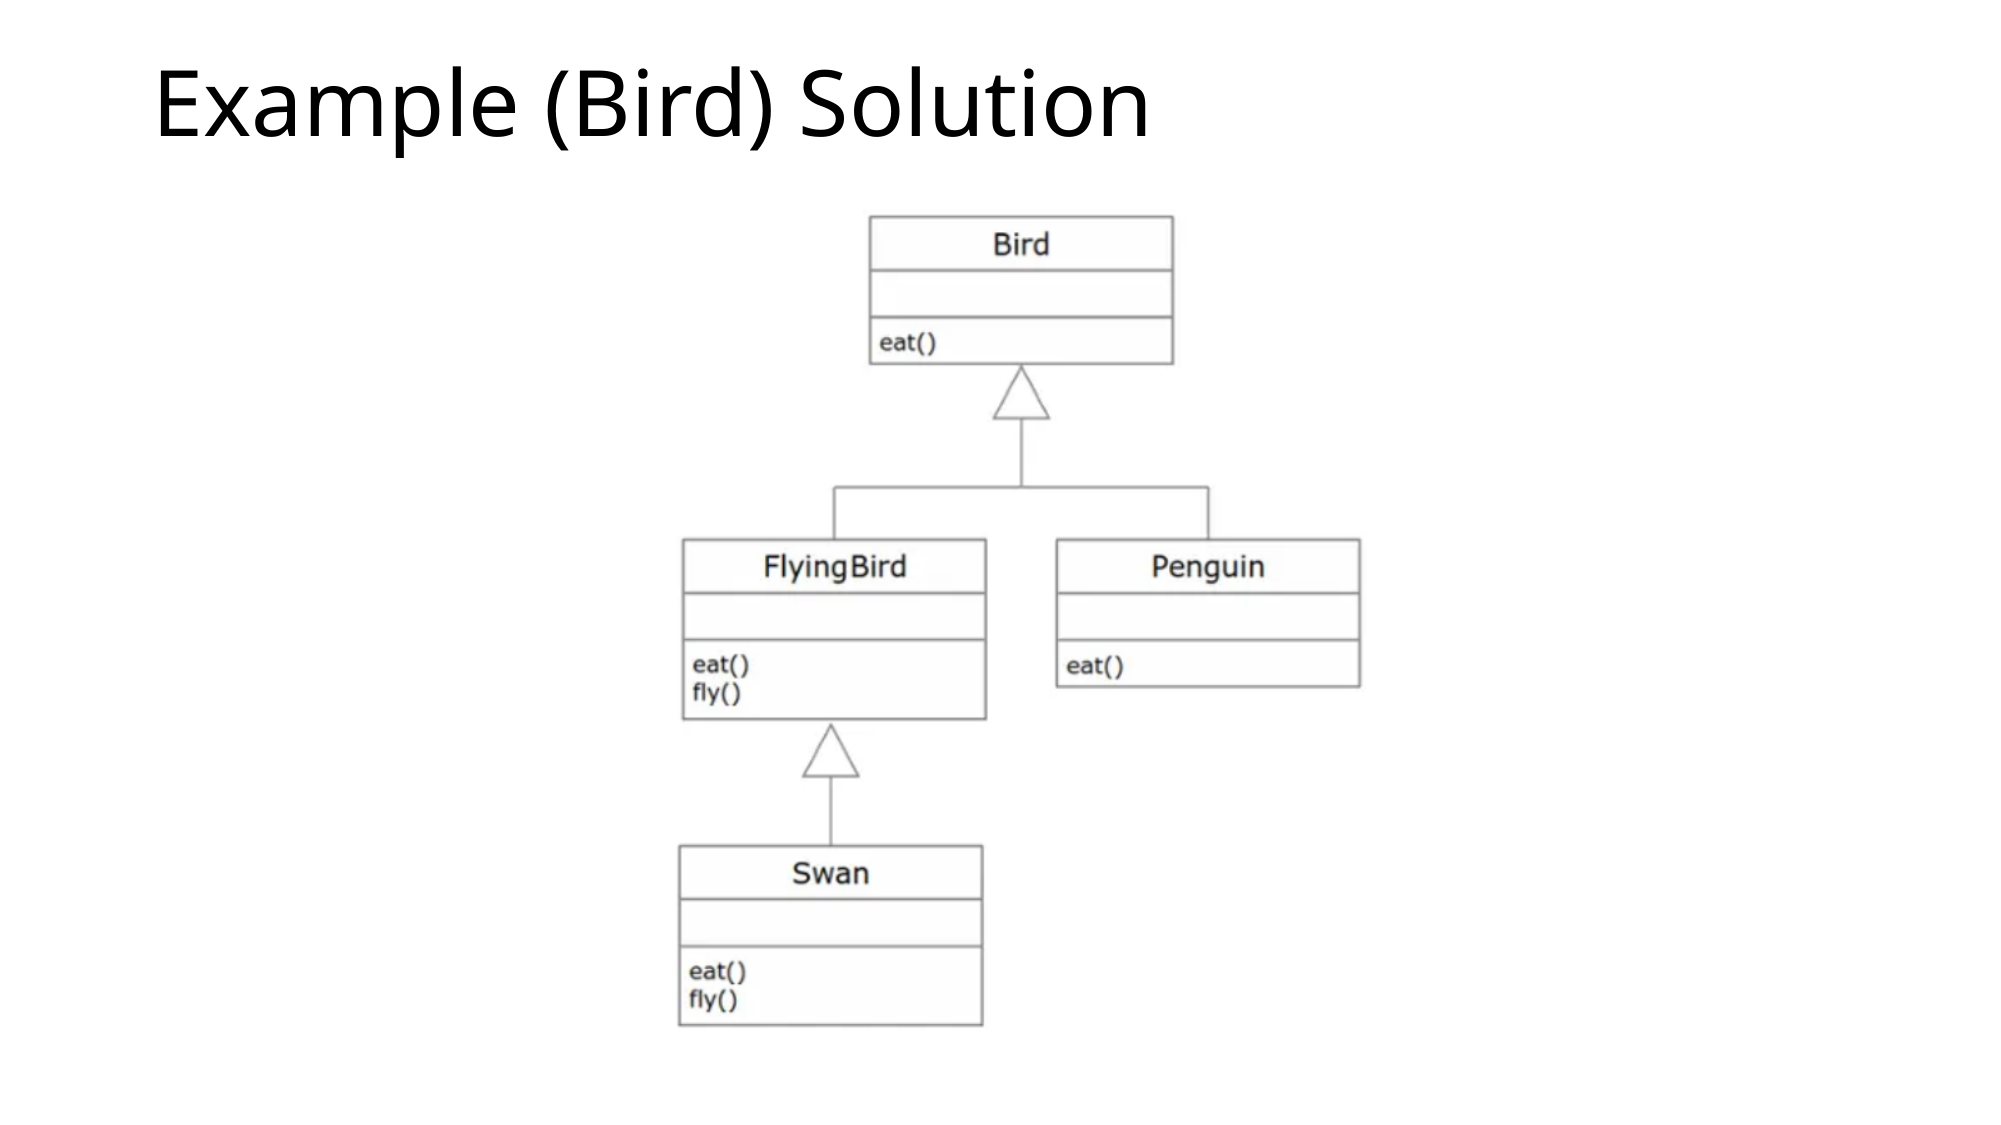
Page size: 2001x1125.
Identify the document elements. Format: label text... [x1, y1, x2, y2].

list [609, 166, 1437, 1063]
title Example (Bird) Solution [137, 29, 1863, 184]
